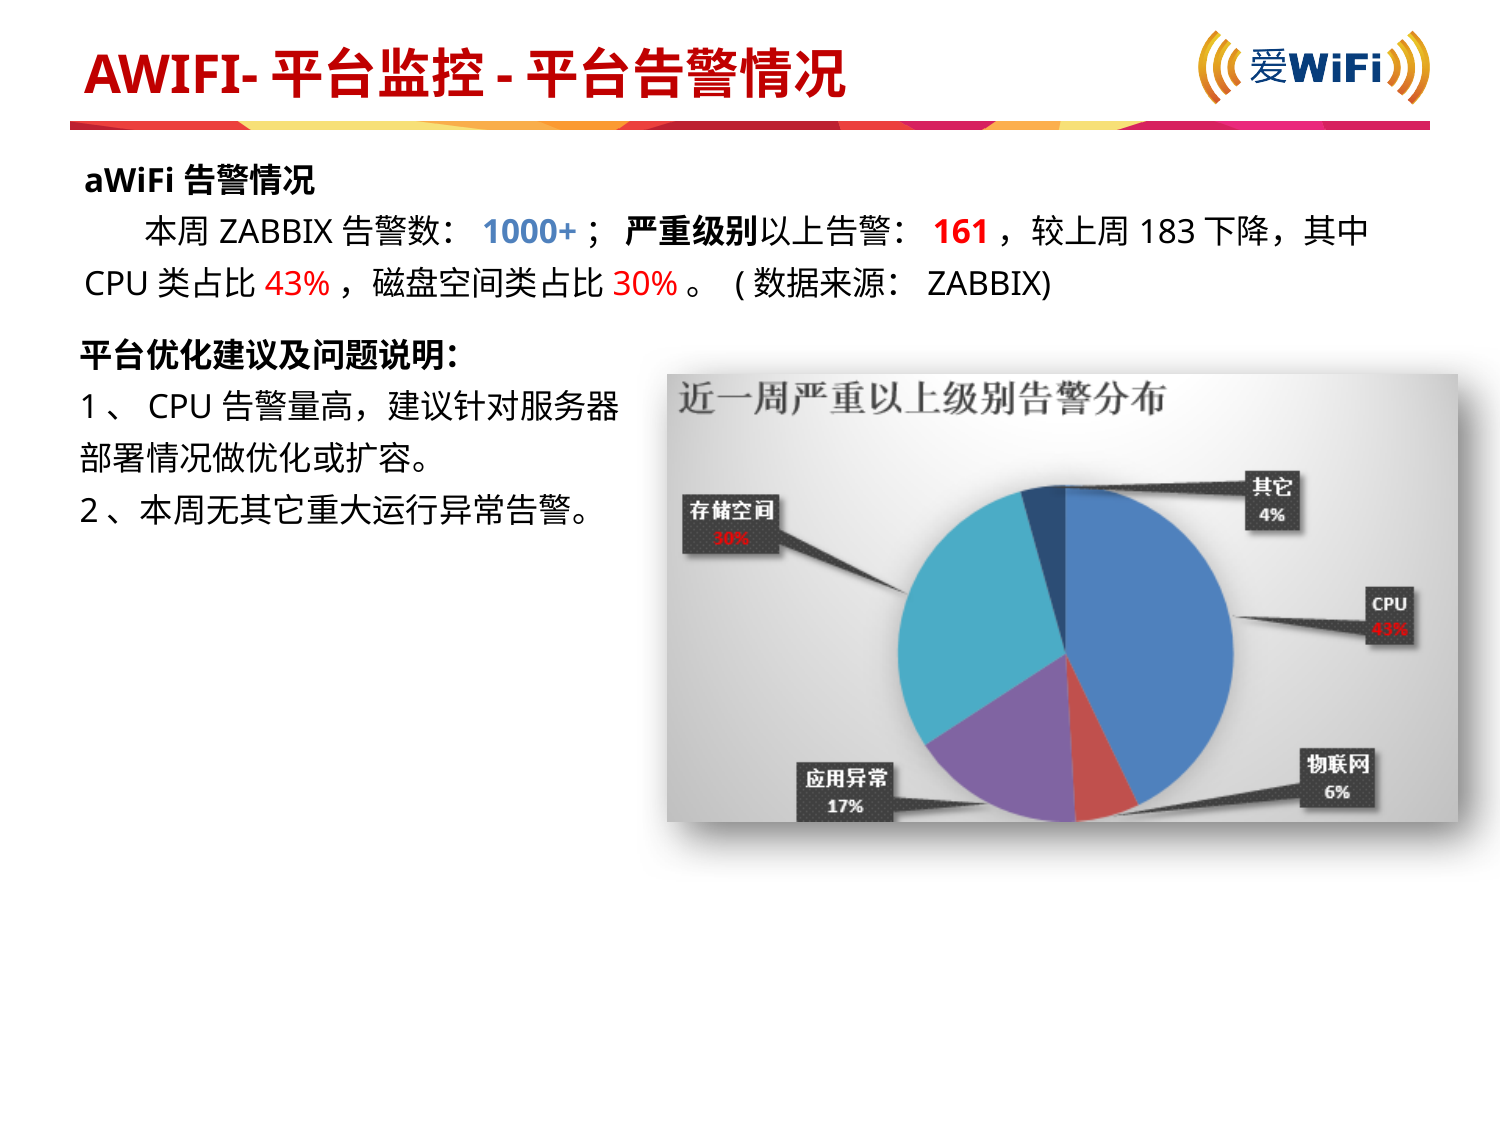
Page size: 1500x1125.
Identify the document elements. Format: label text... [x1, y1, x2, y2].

text_box aWiFi告警情况 本周ZABBIX告警数：1000+； 严重级别以上告警：161，较上周183下降，其中CPU类占比43%，磁盘空间类占比30%。 (数据来源：ZABBIX) [69, 139, 1420, 310]
title AWIFI-平台监控-平台告警情况 [69, 15, 922, 138]
picture [1198, 30, 1430, 105]
text_box 平台优化建议及问题说明： 1、CPU告警量高，建议针对服务器部署情况做优化或扩容。 2、本周无其它重大运行异常告警。 [64, 314, 668, 537]
picture [667, 374, 1458, 822]
picture [922, 121, 1430, 130]
